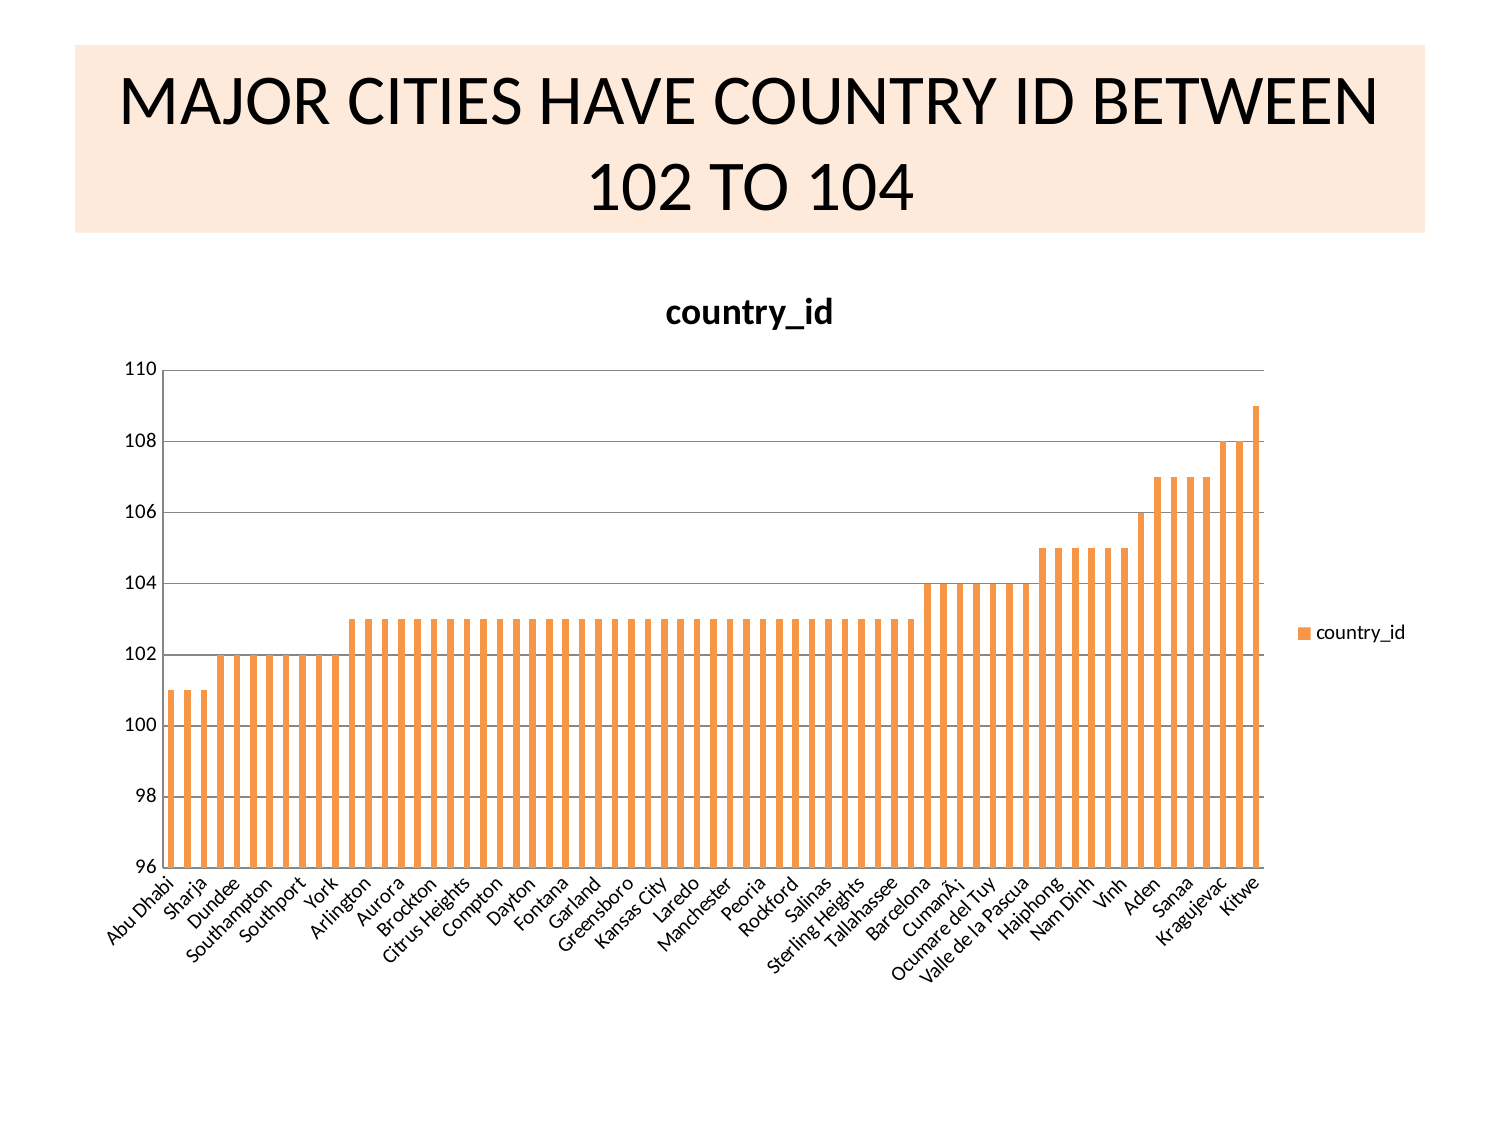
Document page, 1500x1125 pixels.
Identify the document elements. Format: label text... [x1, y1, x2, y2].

chart [74, 262, 1426, 1006]
title MAJOR CITIES HAVE COUNTRY ID BETWEEN 102 TO 104 [75, 45, 1425, 233]
